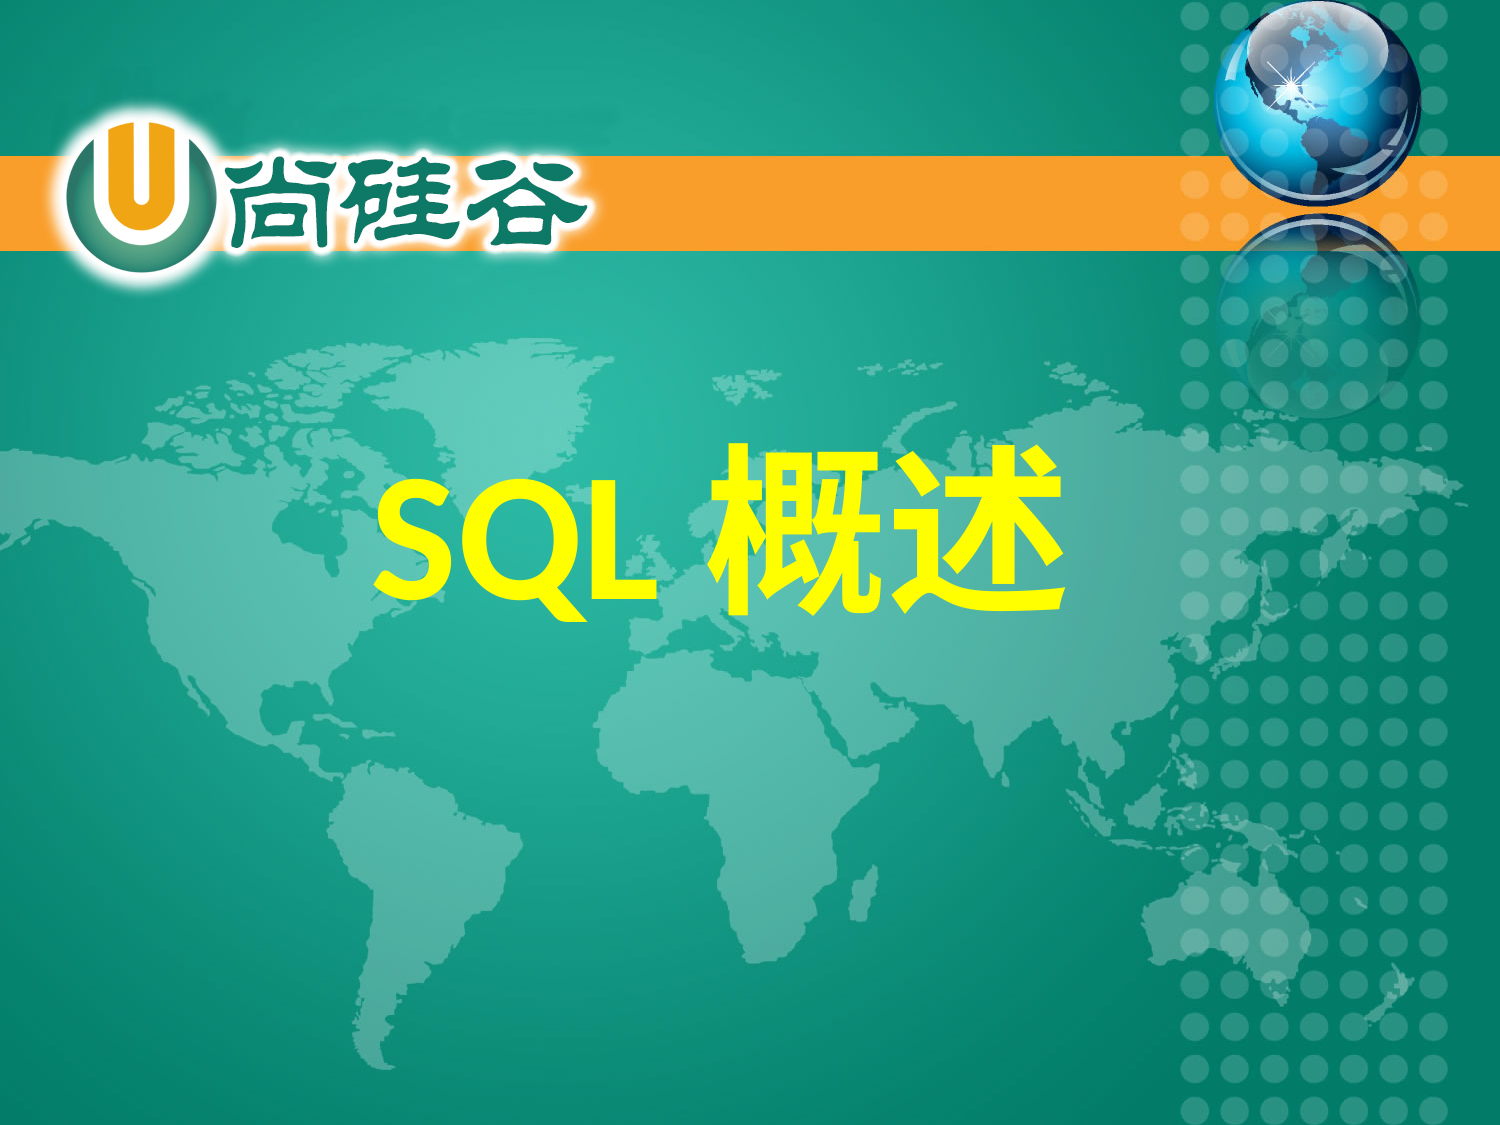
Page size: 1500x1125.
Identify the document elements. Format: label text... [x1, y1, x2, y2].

text_box SQL概述 [355, 408, 1086, 644]
picture [0, 0, 1500, 1125]
